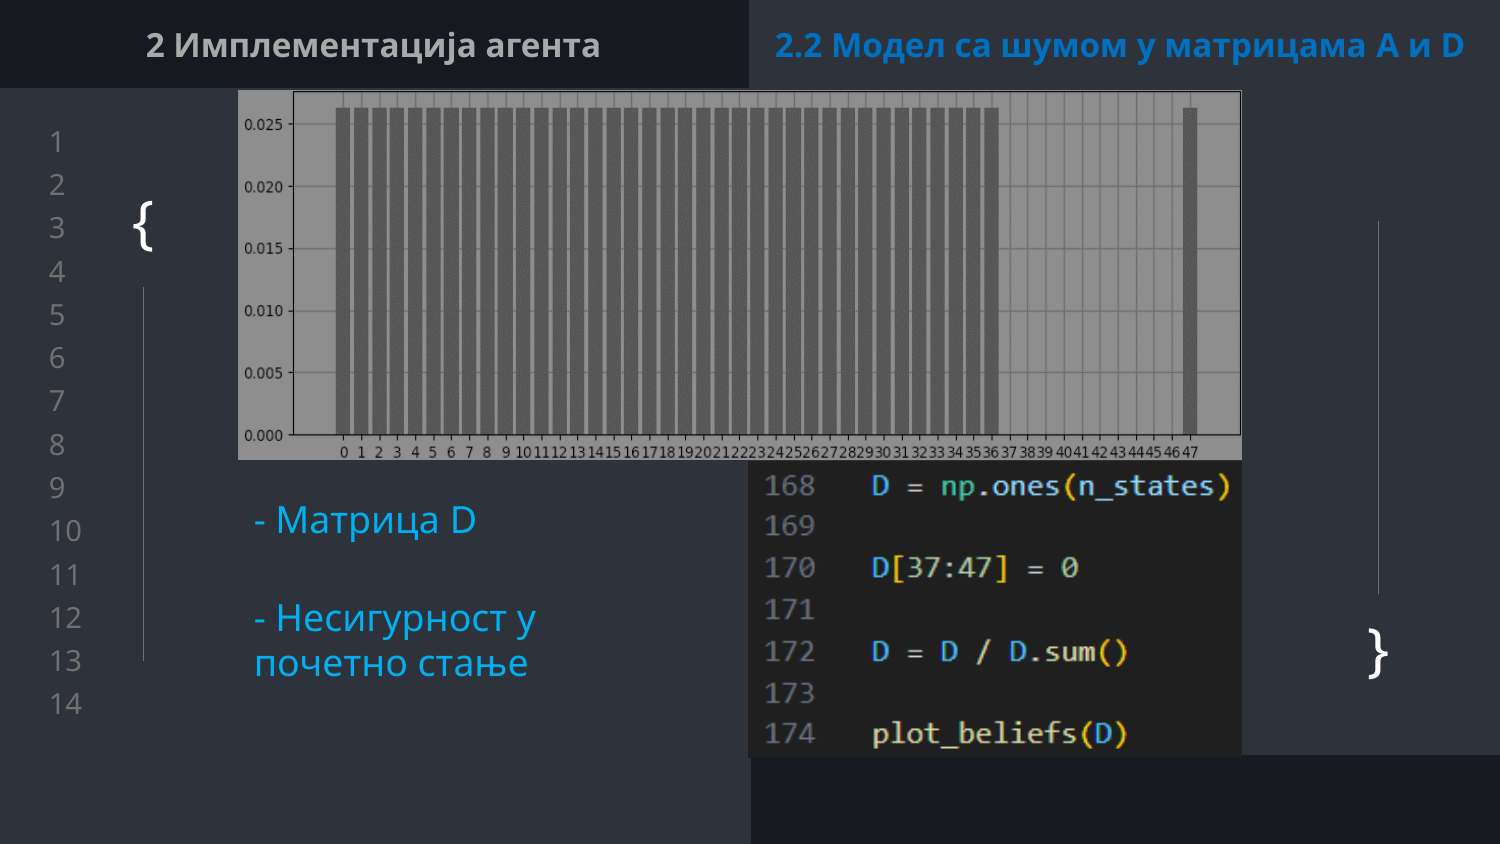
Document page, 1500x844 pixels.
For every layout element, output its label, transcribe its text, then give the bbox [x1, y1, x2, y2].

text_box 2 Имплементација агента [0, 15, 740, 74]
text_box 2.2 Модел са шумом у матрицама A и D [740, 15, 1500, 74]
text_box - Несигурност у почетно стање [238, 577, 627, 701]
text_box - Матрица D [238, 475, 743, 561]
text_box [1336, 220, 1421, 699]
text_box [101, 182, 186, 661]
picture [238, 89, 1242, 759]
